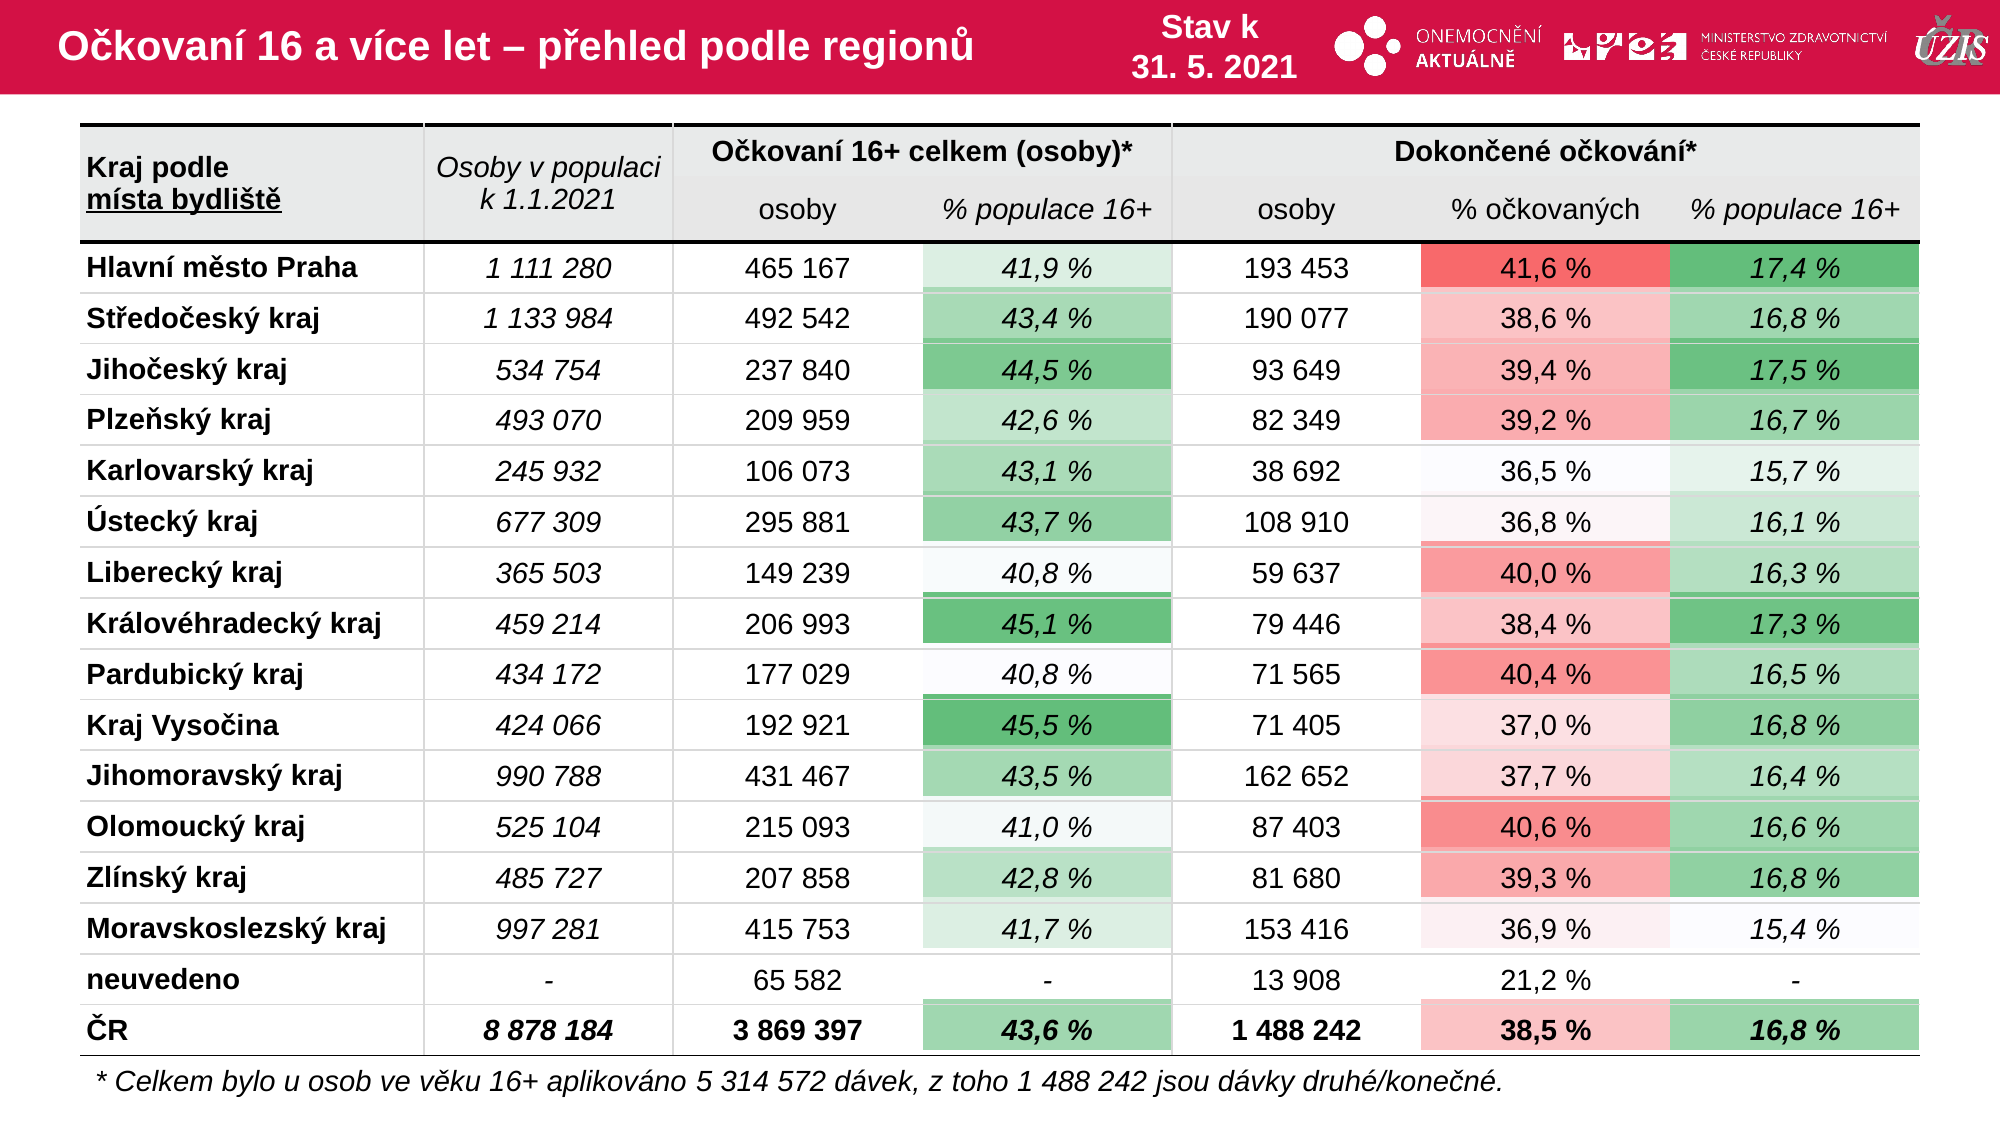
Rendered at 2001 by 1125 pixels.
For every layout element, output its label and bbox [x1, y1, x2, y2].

table_cell [1173, 497, 1920, 546]
table_cell [1173, 599, 1920, 648]
table_cell [1173, 802, 1920, 851]
table_cell [1173, 176, 1920, 240]
table_header [674, 127, 1171, 176]
table_cell [674, 599, 1171, 648]
table_cell [1173, 853, 1920, 902]
table_cell [1173, 1005, 1920, 1055]
table_cell [80, 650, 423, 699]
picture [1341, 16, 1542, 76]
table_header [1173, 127, 1920, 176]
table_cell [80, 700, 423, 749]
table_cell [425, 751, 672, 800]
table_cell [674, 395, 1171, 444]
table_header [425, 127, 672, 240]
table_cell [674, 446, 1171, 495]
table_cell [80, 446, 423, 495]
table_cell [80, 853, 423, 902]
table_cell [80, 497, 423, 546]
table_cell [674, 904, 1171, 953]
table_cell [674, 1005, 1171, 1055]
table_cell [674, 955, 1171, 1004]
title [42, 0, 1262, 95]
table_cell [80, 955, 423, 1004]
table_cell [80, 904, 423, 953]
text_box [80, 1055, 1871, 1105]
table_cell [80, 244, 423, 292]
table_cell [425, 395, 672, 444]
table_cell [425, 700, 672, 749]
table_cell [425, 294, 672, 343]
table_cell [1173, 904, 1920, 953]
table_cell [674, 853, 1171, 902]
table_cell [425, 497, 672, 546]
table_cell [80, 395, 423, 444]
table_cell [425, 244, 672, 292]
table_cell [425, 853, 672, 902]
picture [1563, 31, 1888, 60]
table_cell [674, 548, 1171, 597]
table_cell [80, 294, 423, 343]
text_box [1088, 0, 1341, 93]
table_cell [674, 294, 1171, 343]
table_cell [1173, 344, 1920, 394]
table_cell [80, 599, 423, 648]
table_cell [425, 548, 672, 597]
table_cell [425, 904, 672, 953]
table_cell [1173, 955, 1920, 1004]
table_cell [80, 802, 423, 851]
table_cell [674, 244, 1171, 292]
table_cell [425, 650, 672, 699]
table_cell [674, 700, 1171, 749]
table_cell [1173, 548, 1920, 597]
table_cell [674, 497, 1171, 546]
table_cell [425, 344, 672, 394]
table_cell [674, 176, 1171, 240]
table_cell [80, 548, 423, 597]
table_cell [1173, 751, 1920, 800]
table_cell [674, 751, 1171, 800]
table_cell [1173, 446, 1920, 495]
table_cell [674, 344, 1171, 394]
table_cell [425, 955, 672, 1004]
table_header [80, 127, 423, 240]
table_cell [425, 802, 672, 851]
table_cell [80, 1005, 423, 1055]
table_cell [1173, 700, 1920, 749]
table_cell [1173, 395, 1920, 444]
table_cell [674, 650, 1171, 699]
picture [1915, 15, 1989, 66]
table_cell [1173, 294, 1920, 343]
table_cell [1173, 244, 1920, 292]
table_cell [1173, 650, 1920, 699]
table_cell [425, 599, 672, 648]
table_cell [425, 446, 672, 495]
table_cell [80, 344, 423, 394]
table_cell [674, 802, 1171, 851]
table_cell [425, 1005, 672, 1055]
table_cell [80, 751, 423, 800]
